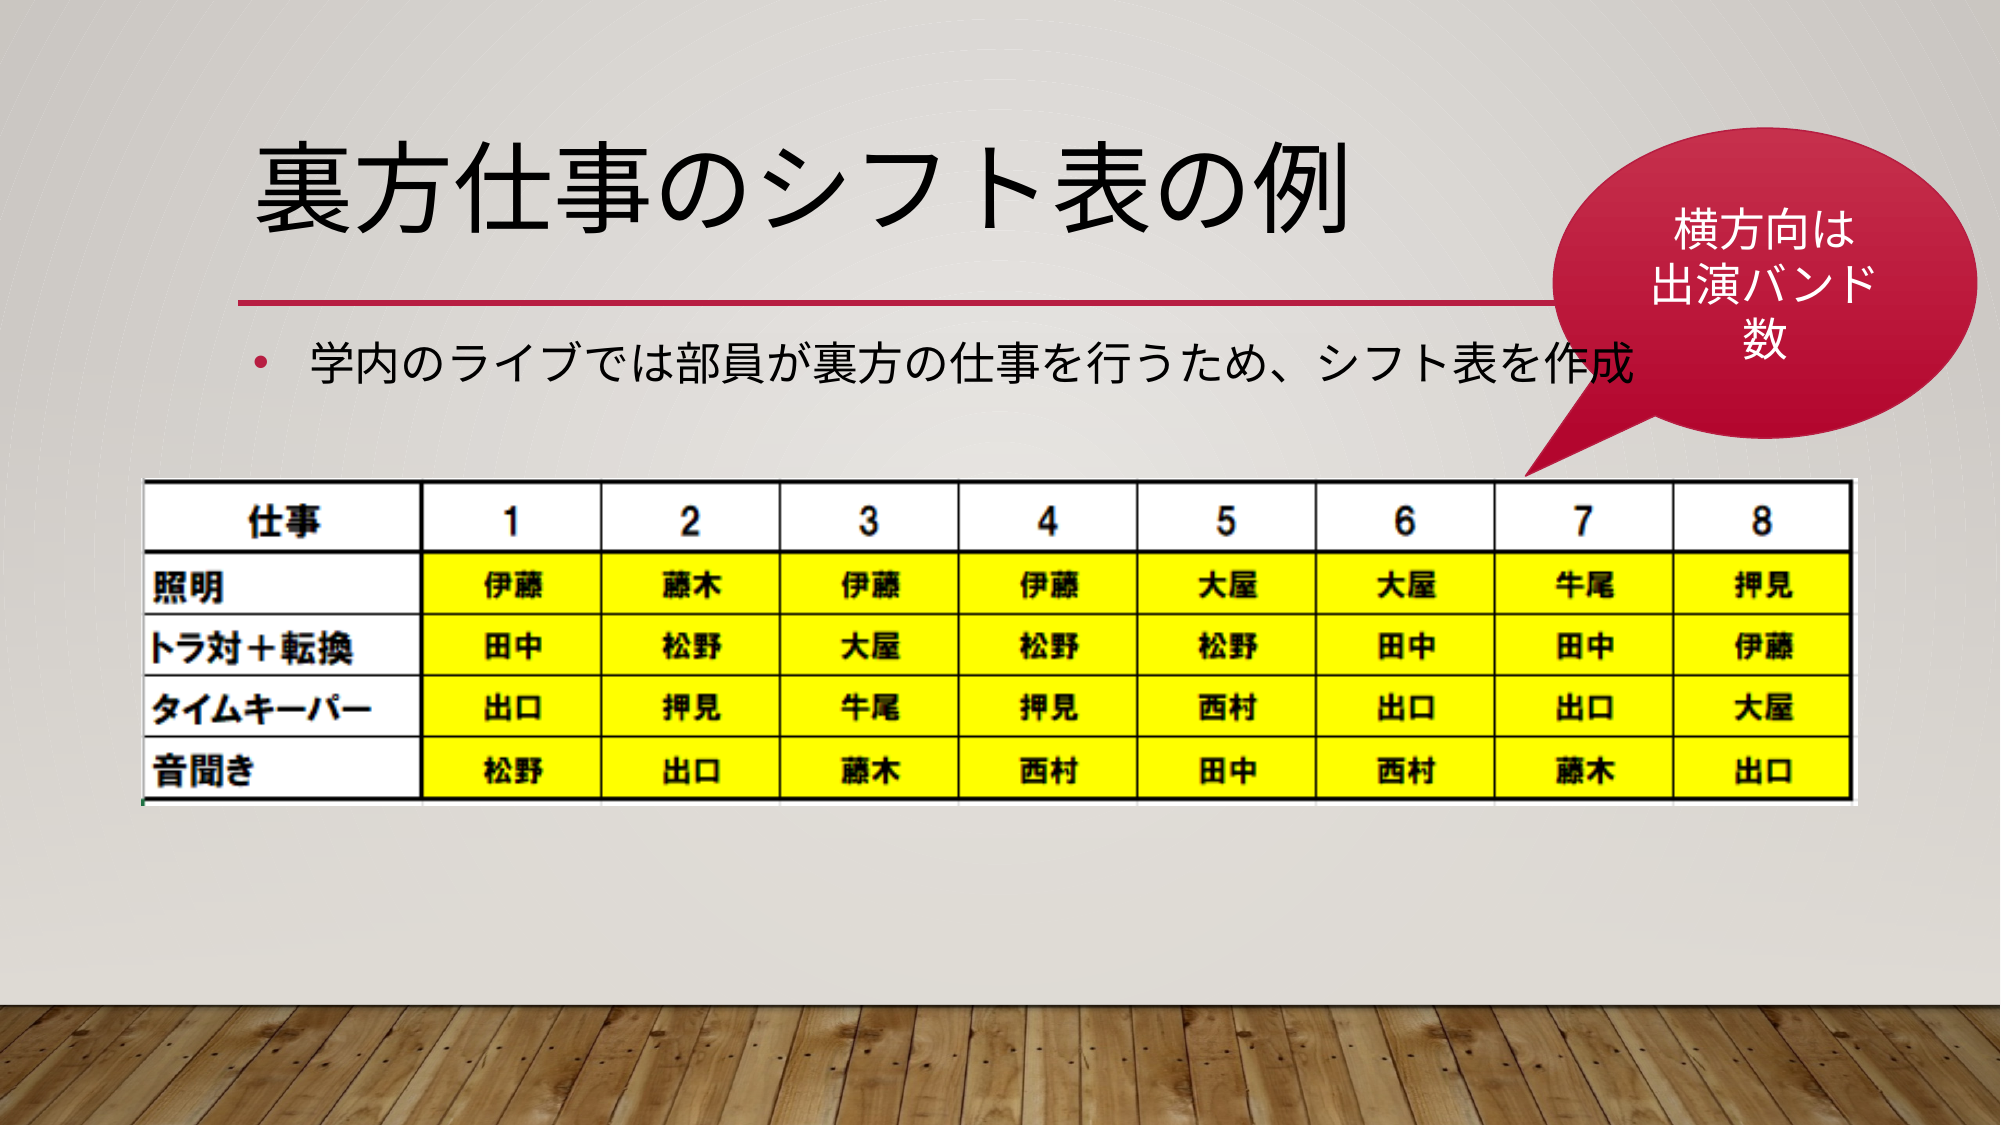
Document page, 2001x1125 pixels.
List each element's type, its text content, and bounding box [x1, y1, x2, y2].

title 裏方仕事のシフト表の例 [238, 131, 1713, 305]
picture [0, 1005, 2000, 1125]
text_box 横方向は 出演バンド数 [1524, 127, 1978, 477]
text_box 学内のライブでは部員が裏方の仕事を行うため、シフト表を作成 [238, 327, 1664, 397]
picture [141, 478, 1859, 806]
